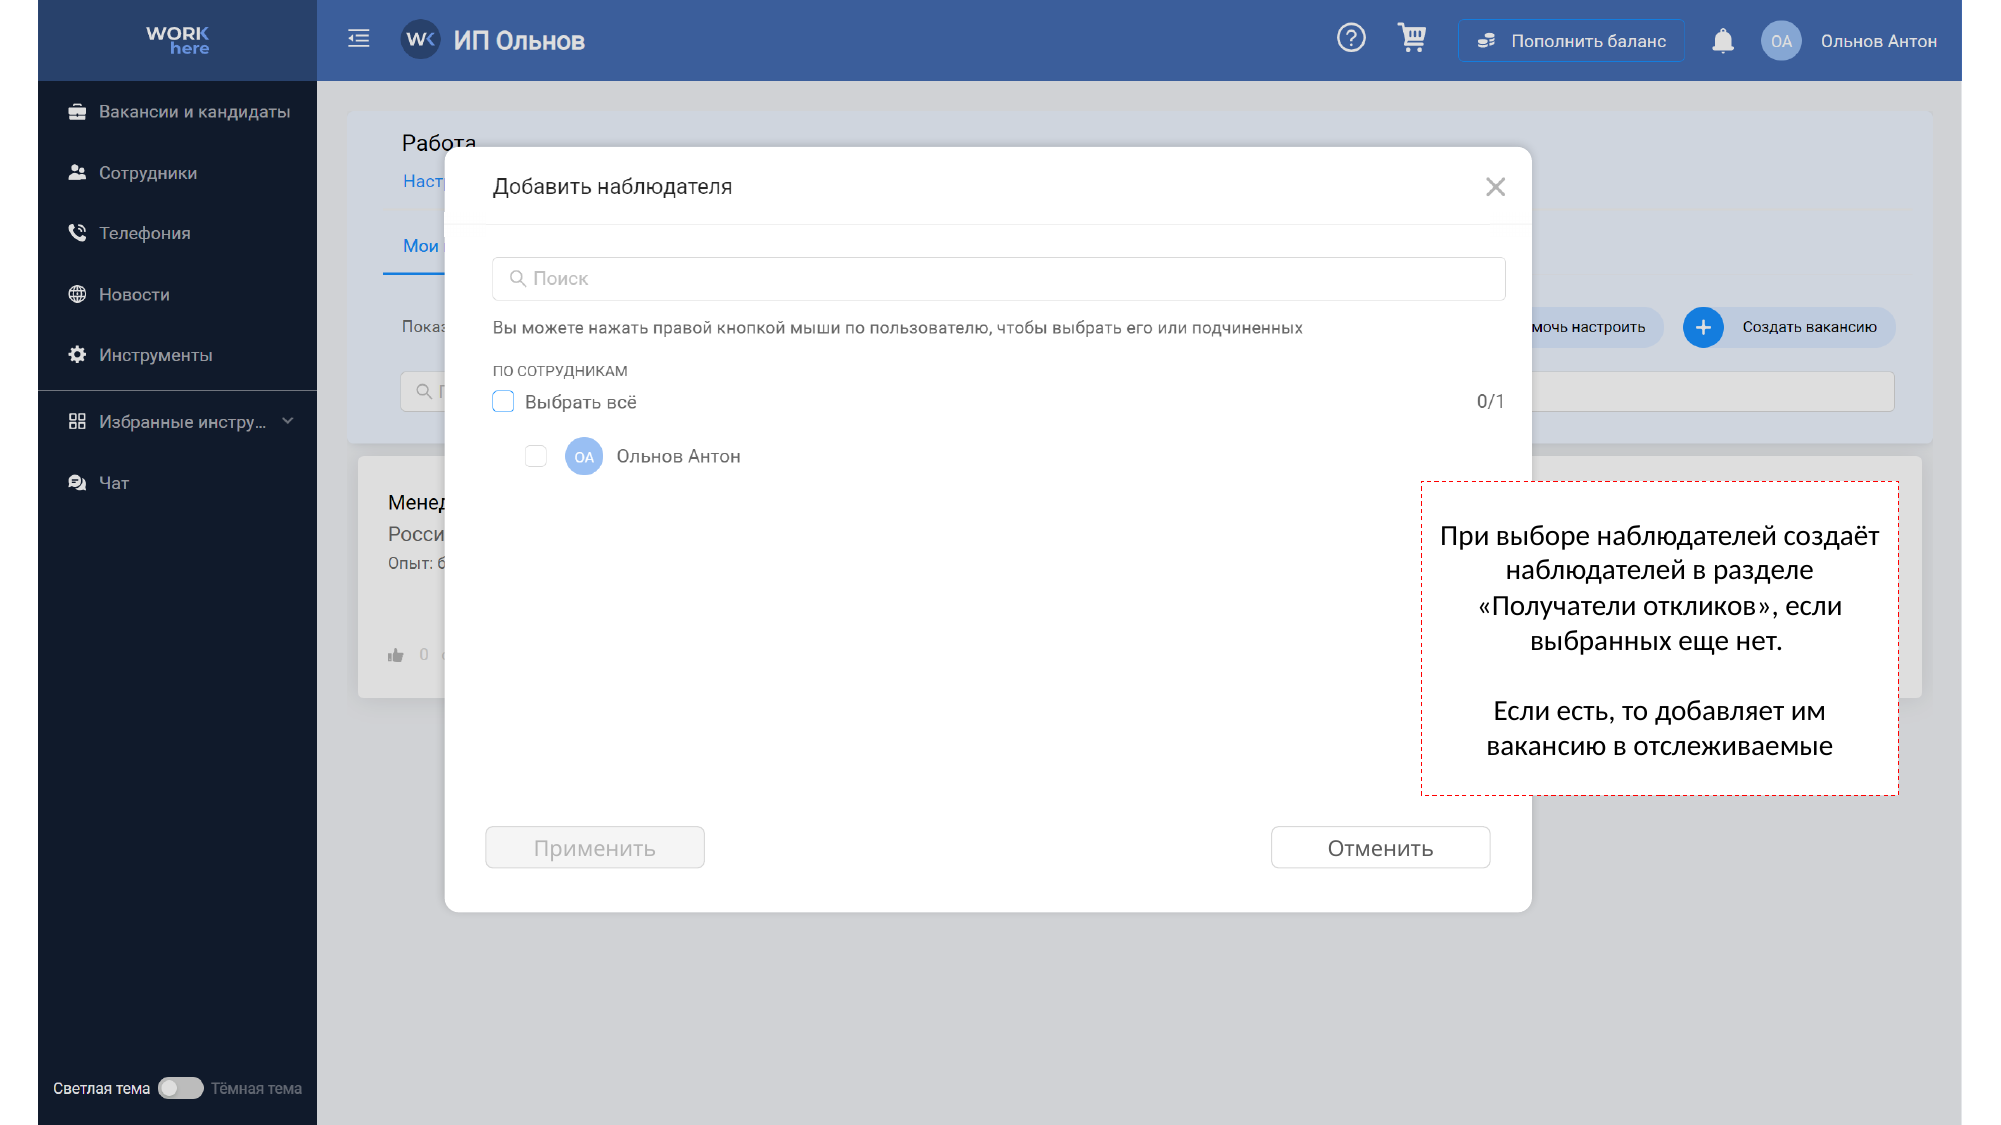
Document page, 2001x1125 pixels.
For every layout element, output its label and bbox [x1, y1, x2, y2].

text_box [38, 0, 1962, 1125]
text_box [444, 146, 1532, 913]
